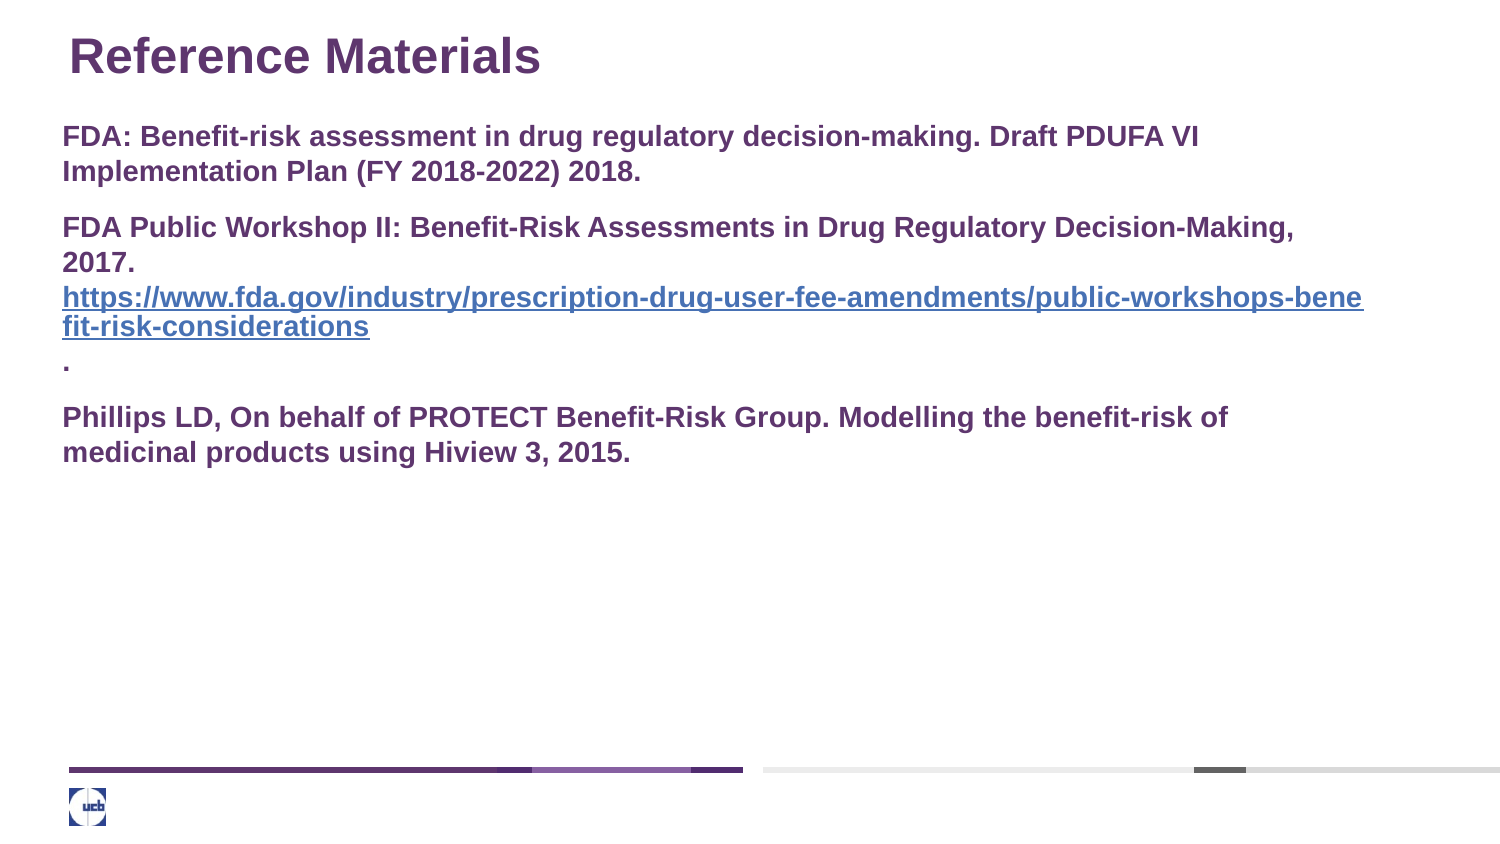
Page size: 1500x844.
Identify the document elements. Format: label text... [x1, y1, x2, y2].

picture [69, 788, 106, 826]
title Reference Materials [69, 23, 1380, 84]
list FDA: Benefit-risk assessment in drug regulatory decision-making. Draft PDUFA VI Implementation Plan (FY 2018-2022) 2018. FDA Public Workshop II: Benefit-Risk Assessments in Drug Regulatory Decision-Making, 2017. https://www.fda.gov/industry/prescription-drug-user-fee-amendments/public-workshops-benefit-risk-considerations. Phillips LD, On behalf of PROTECT Benefit-Risk Group. Modelling the benefit-risk of medicinal products using Hiview 3, 2015. [62, 116, 1372, 725]
